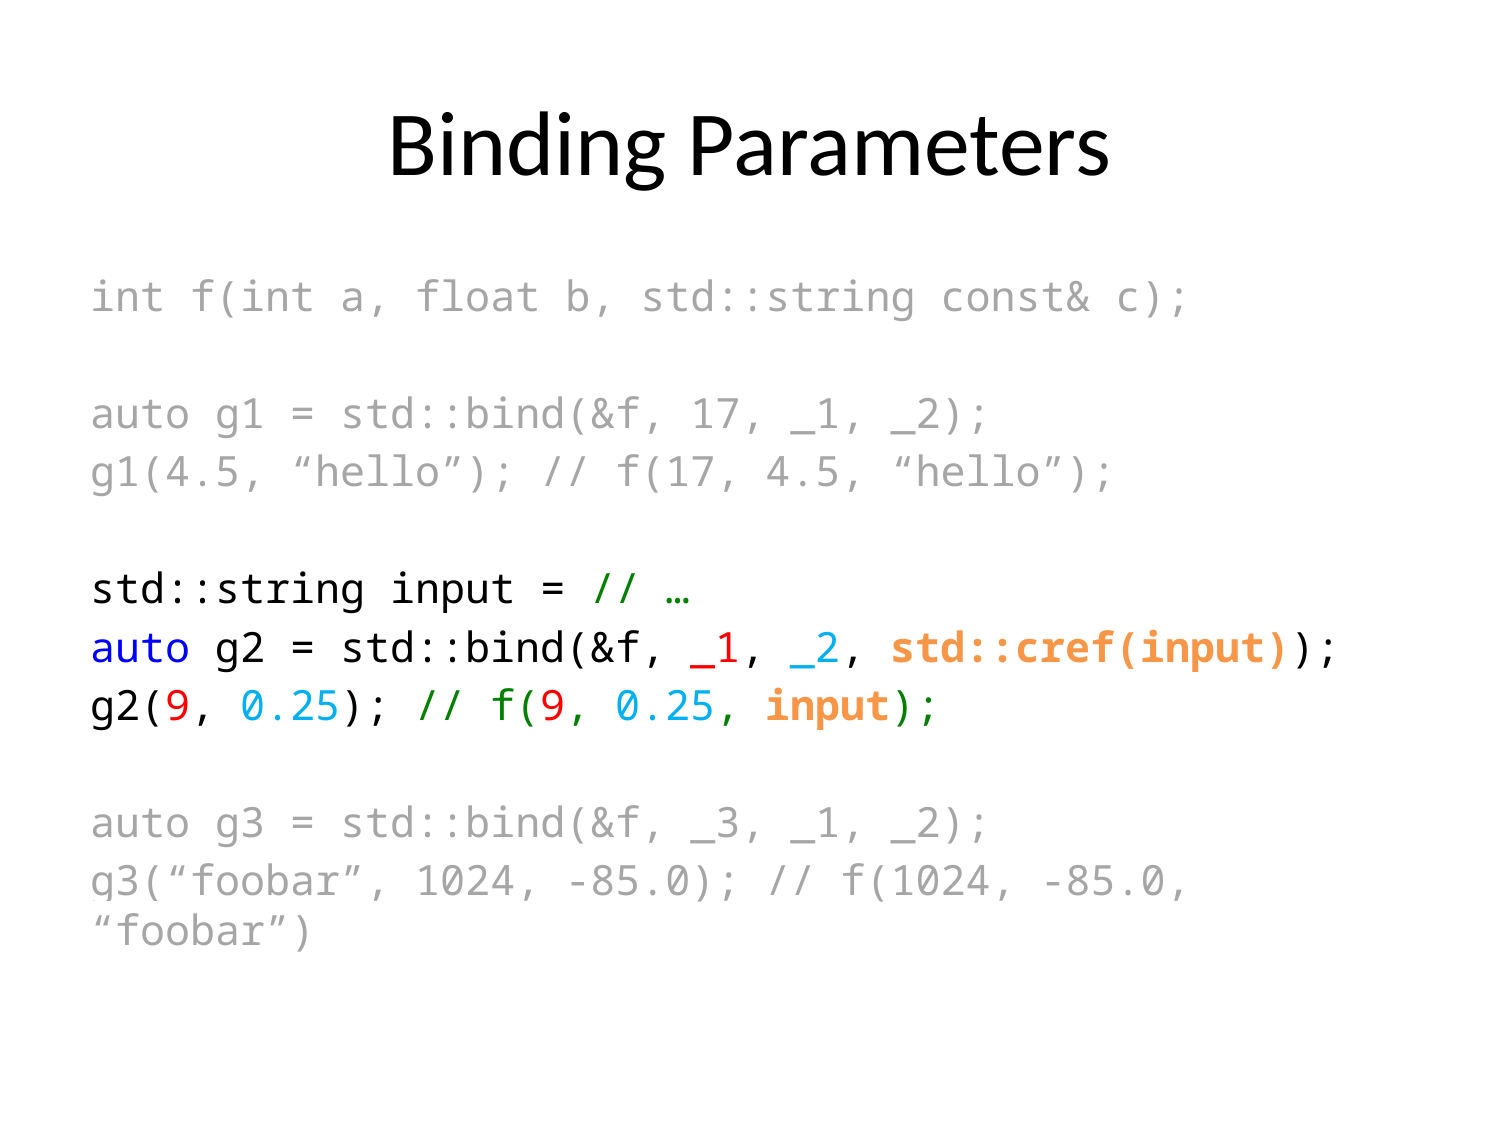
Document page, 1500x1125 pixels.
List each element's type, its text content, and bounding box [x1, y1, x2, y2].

list int f(int a, float b, std::string const& c); auto g1 = std::bind(&f, 17, _1, _2); g1(4.5, “hello”); // f(17, 4.5, “hello”); std::string input = // … auto g2 = std::bind(&f, _1, _2, std::cref(input)); g2(9, 0.25); // f(9, 0.25, input); auto g3 = std::bind(&f, _3, _1, _2); g3(“foobar”, 1024, -85.0); // f(1024, -85.0, “foobar”) [75, 262, 1425, 1005]
title Binding Parameters [75, 45, 1425, 233]
